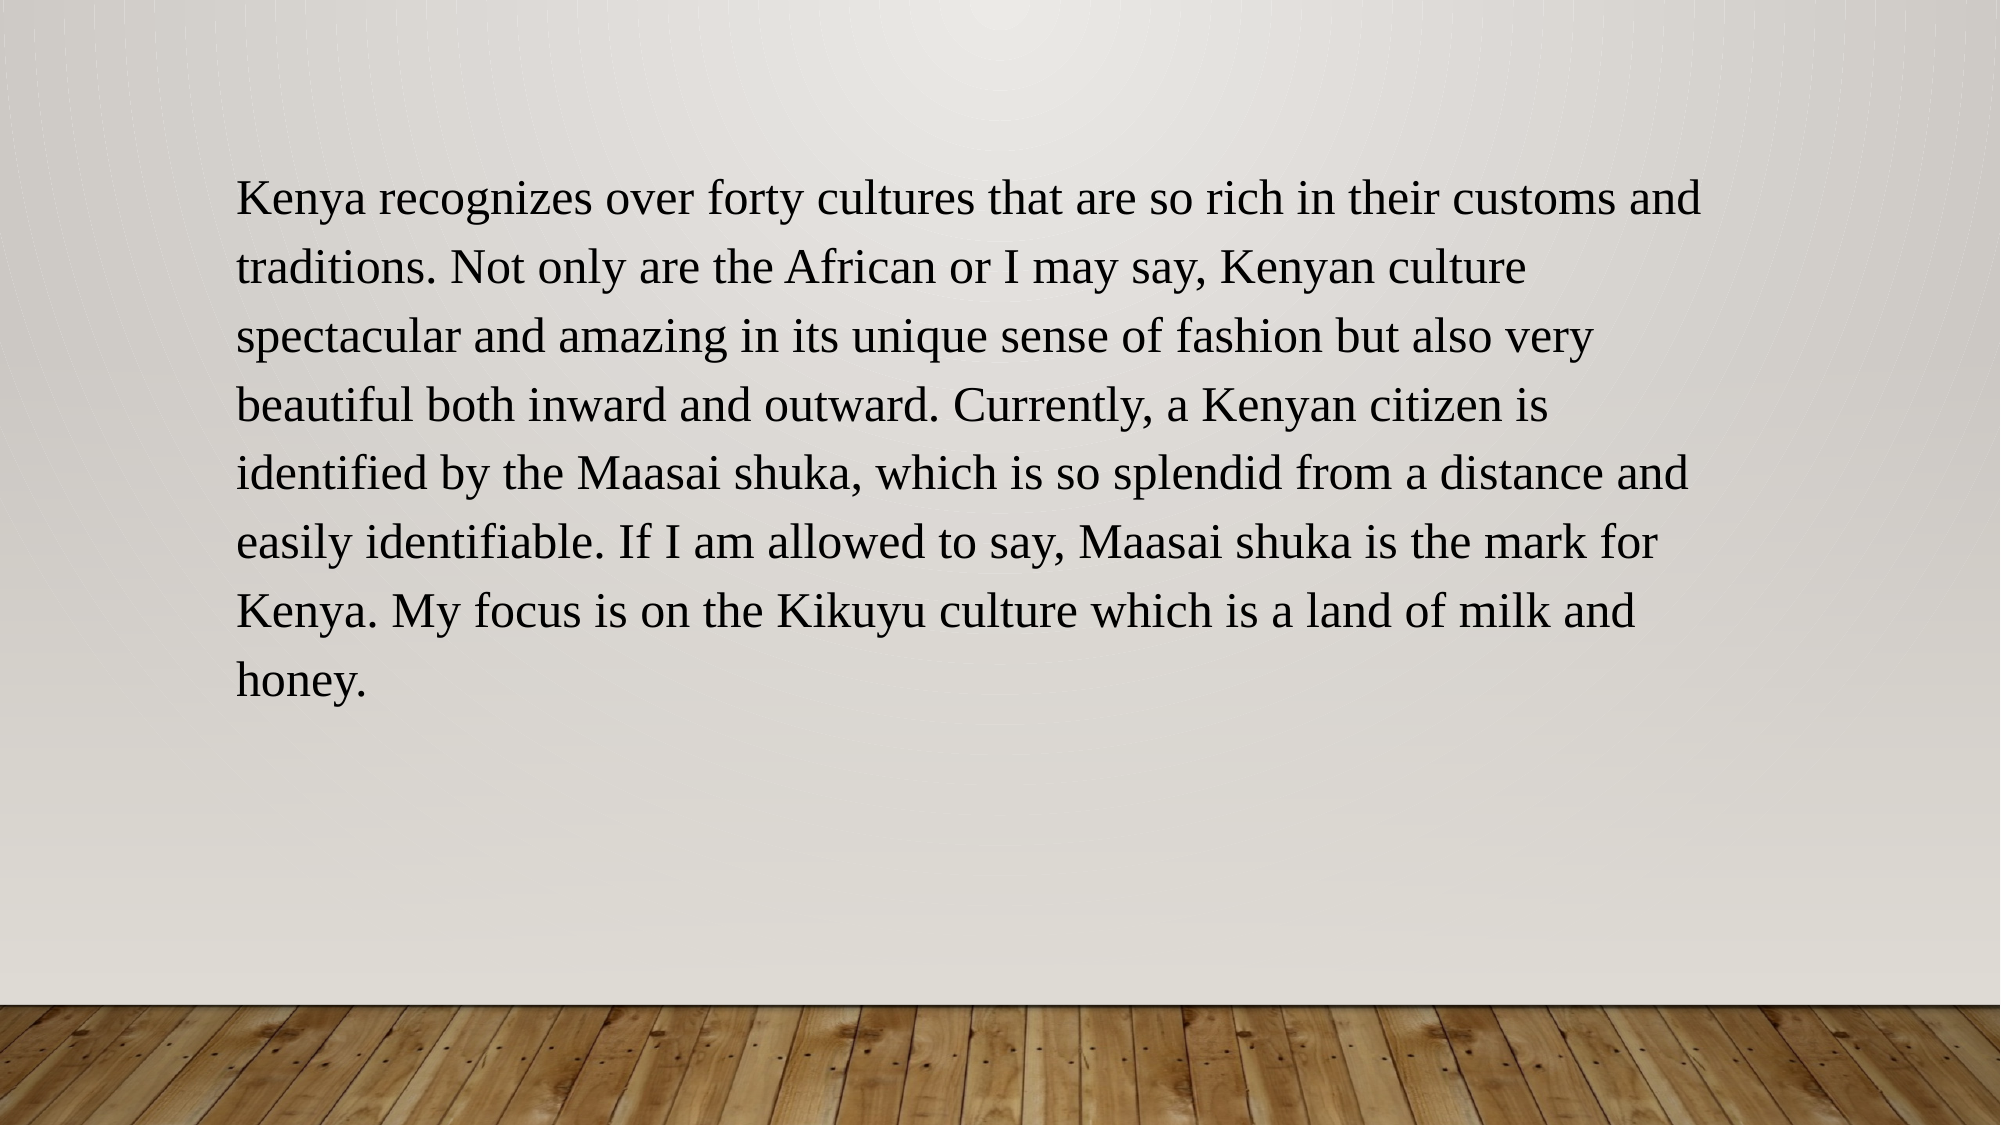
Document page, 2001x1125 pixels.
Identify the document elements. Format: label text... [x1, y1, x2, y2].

text_box Kenya recognizes over forty cultures that are so rich in their customs and traditions. Not only are the African or I may say, Kenyan culture spectacular and amazing in its unique sense of fashion but also very beautiful both inward and outward. Currently, a Kenyan citizen is identified by the Maasai shuka, which is so splendid from a distance and easily identifiable. If I am allowed to say, Maasai shuka is the mark for Kenya. My focus is on the Kikuyu culture which is a land of milk and honey. [221, 147, 1733, 715]
picture [0, 1005, 2000, 1125]
